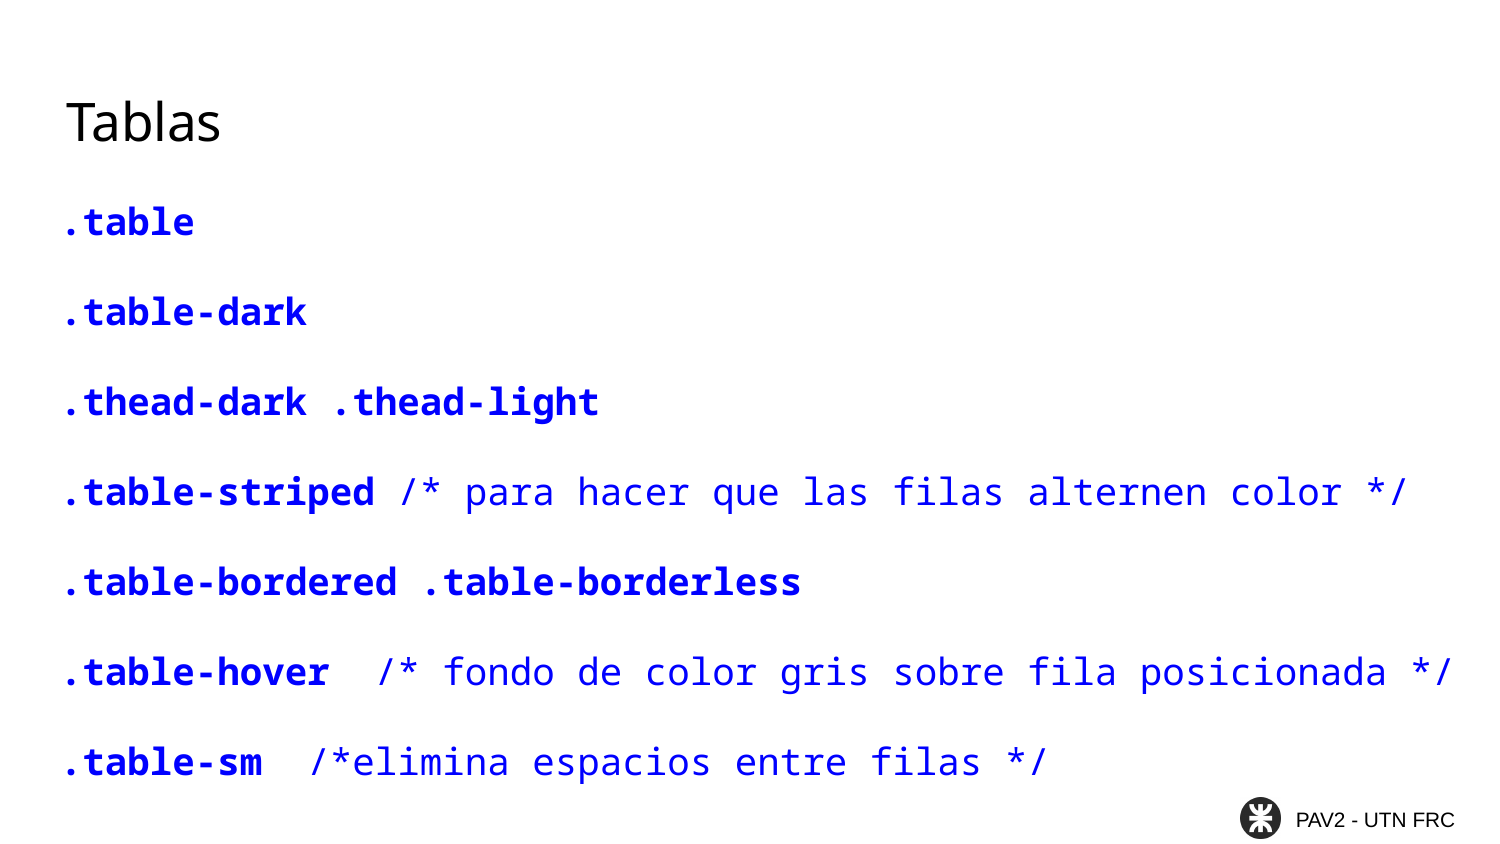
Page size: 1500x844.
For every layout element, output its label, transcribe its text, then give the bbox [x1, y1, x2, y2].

text_box .table .table-dark .thead-dark .thead-light .table-striped /* para hacer que las filas alternen color */ .table-bordered .table-borderless .table-hover /* fondo de color gris sobre fila posicionada */ .table-sm /*elimina espacios entre filas */ [44, 183, 1477, 671]
title Tablas [51, 72, 1449, 167]
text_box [1240, 791, 1496, 844]
